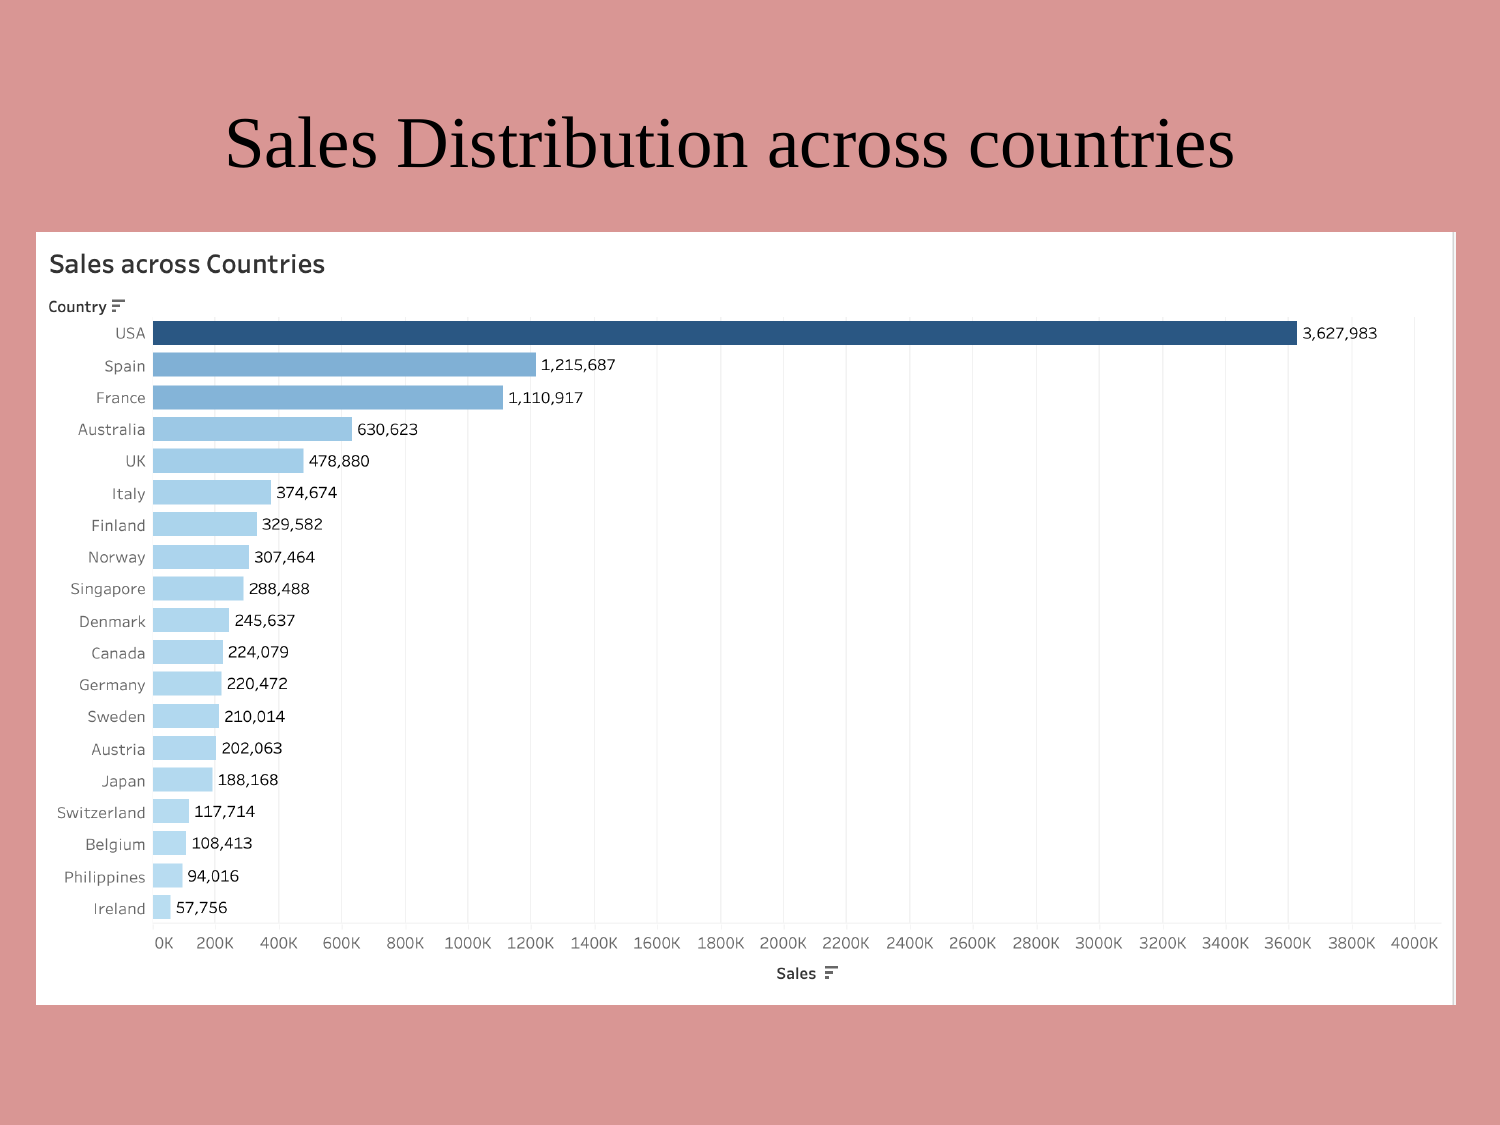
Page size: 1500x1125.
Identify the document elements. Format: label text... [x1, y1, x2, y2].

title Sales Distribution across countries [39, 45, 1423, 230]
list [36, 231, 1456, 1006]
